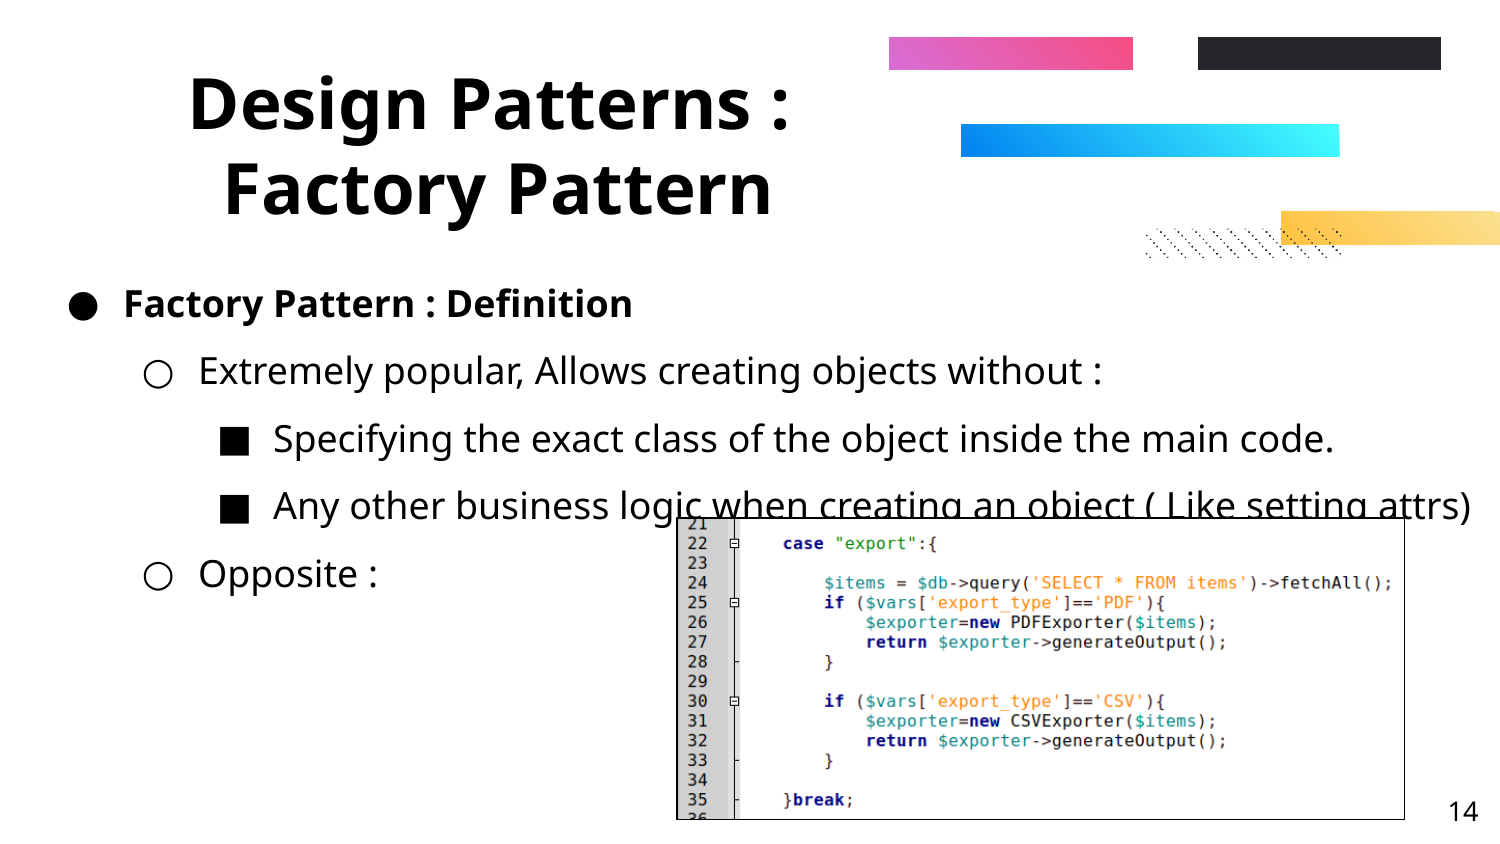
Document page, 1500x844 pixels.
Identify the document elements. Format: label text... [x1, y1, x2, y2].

subtitle Factory Pattern : Definition Extremely popular, Allows creating objects without : Specifying the exact class of the object inside the main code. Any other business logic when creating an object ( Like setting attrs) Opposite : [33, 242, 1494, 807]
title Design Patterns : Factory Pattern [39, 37, 959, 242]
picture [677, 518, 1404, 819]
picture [1144, 228, 1343, 242]
slide_number ‹#› [1403, 779, 1494, 844]
